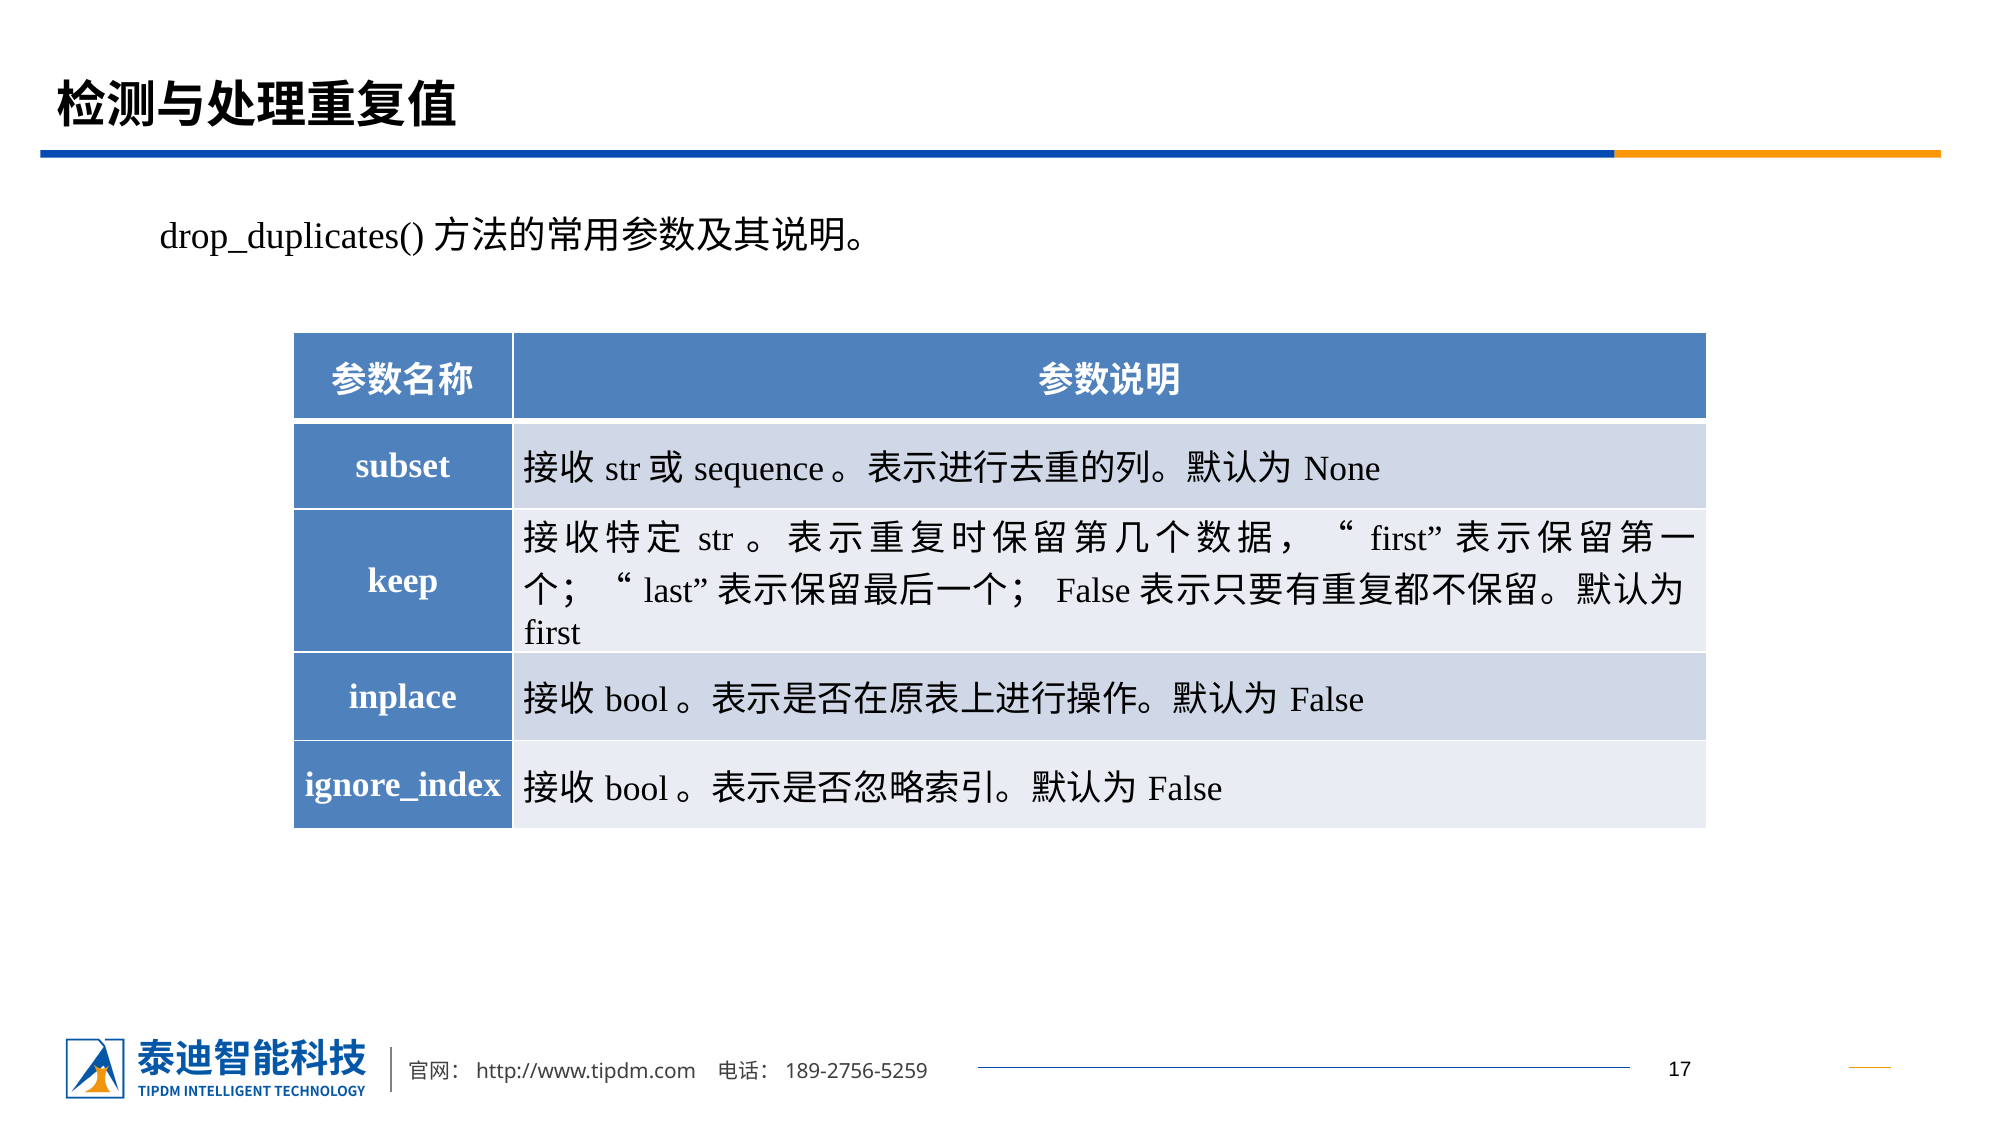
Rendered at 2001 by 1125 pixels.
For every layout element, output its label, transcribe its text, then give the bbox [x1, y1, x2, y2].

table_cell 接收bool。表示是否在原表上进行操作。默认为False [514, 653, 1706, 740]
table_cell 接收特定str。表示重复时保留第几个数据，“first”表示保留第一个；“last”表示保留最后一个；False表示只要有重复都不保留。默认为first [514, 510, 1706, 651]
table_cell 接收str或sequence。表示进行去重的列。默认为None [514, 424, 1706, 508]
list drop_duplicates()方法的常用参数及其说明。 [69, 181, 1892, 1010]
table_header 参数名称 [294, 333, 512, 418]
title 检测与处理重复值 [41, 58, 1842, 146]
table_cell 接收bool。表示是否忽略索引。默认为False [514, 741, 1706, 828]
picture [52, 1028, 378, 1107]
table_cell inplace [294, 653, 512, 740]
table_cell ignore_index [294, 741, 512, 828]
table_cell keep [294, 510, 512, 651]
table_header 参数说明 [514, 333, 1706, 418]
table_cell subset [294, 424, 512, 508]
